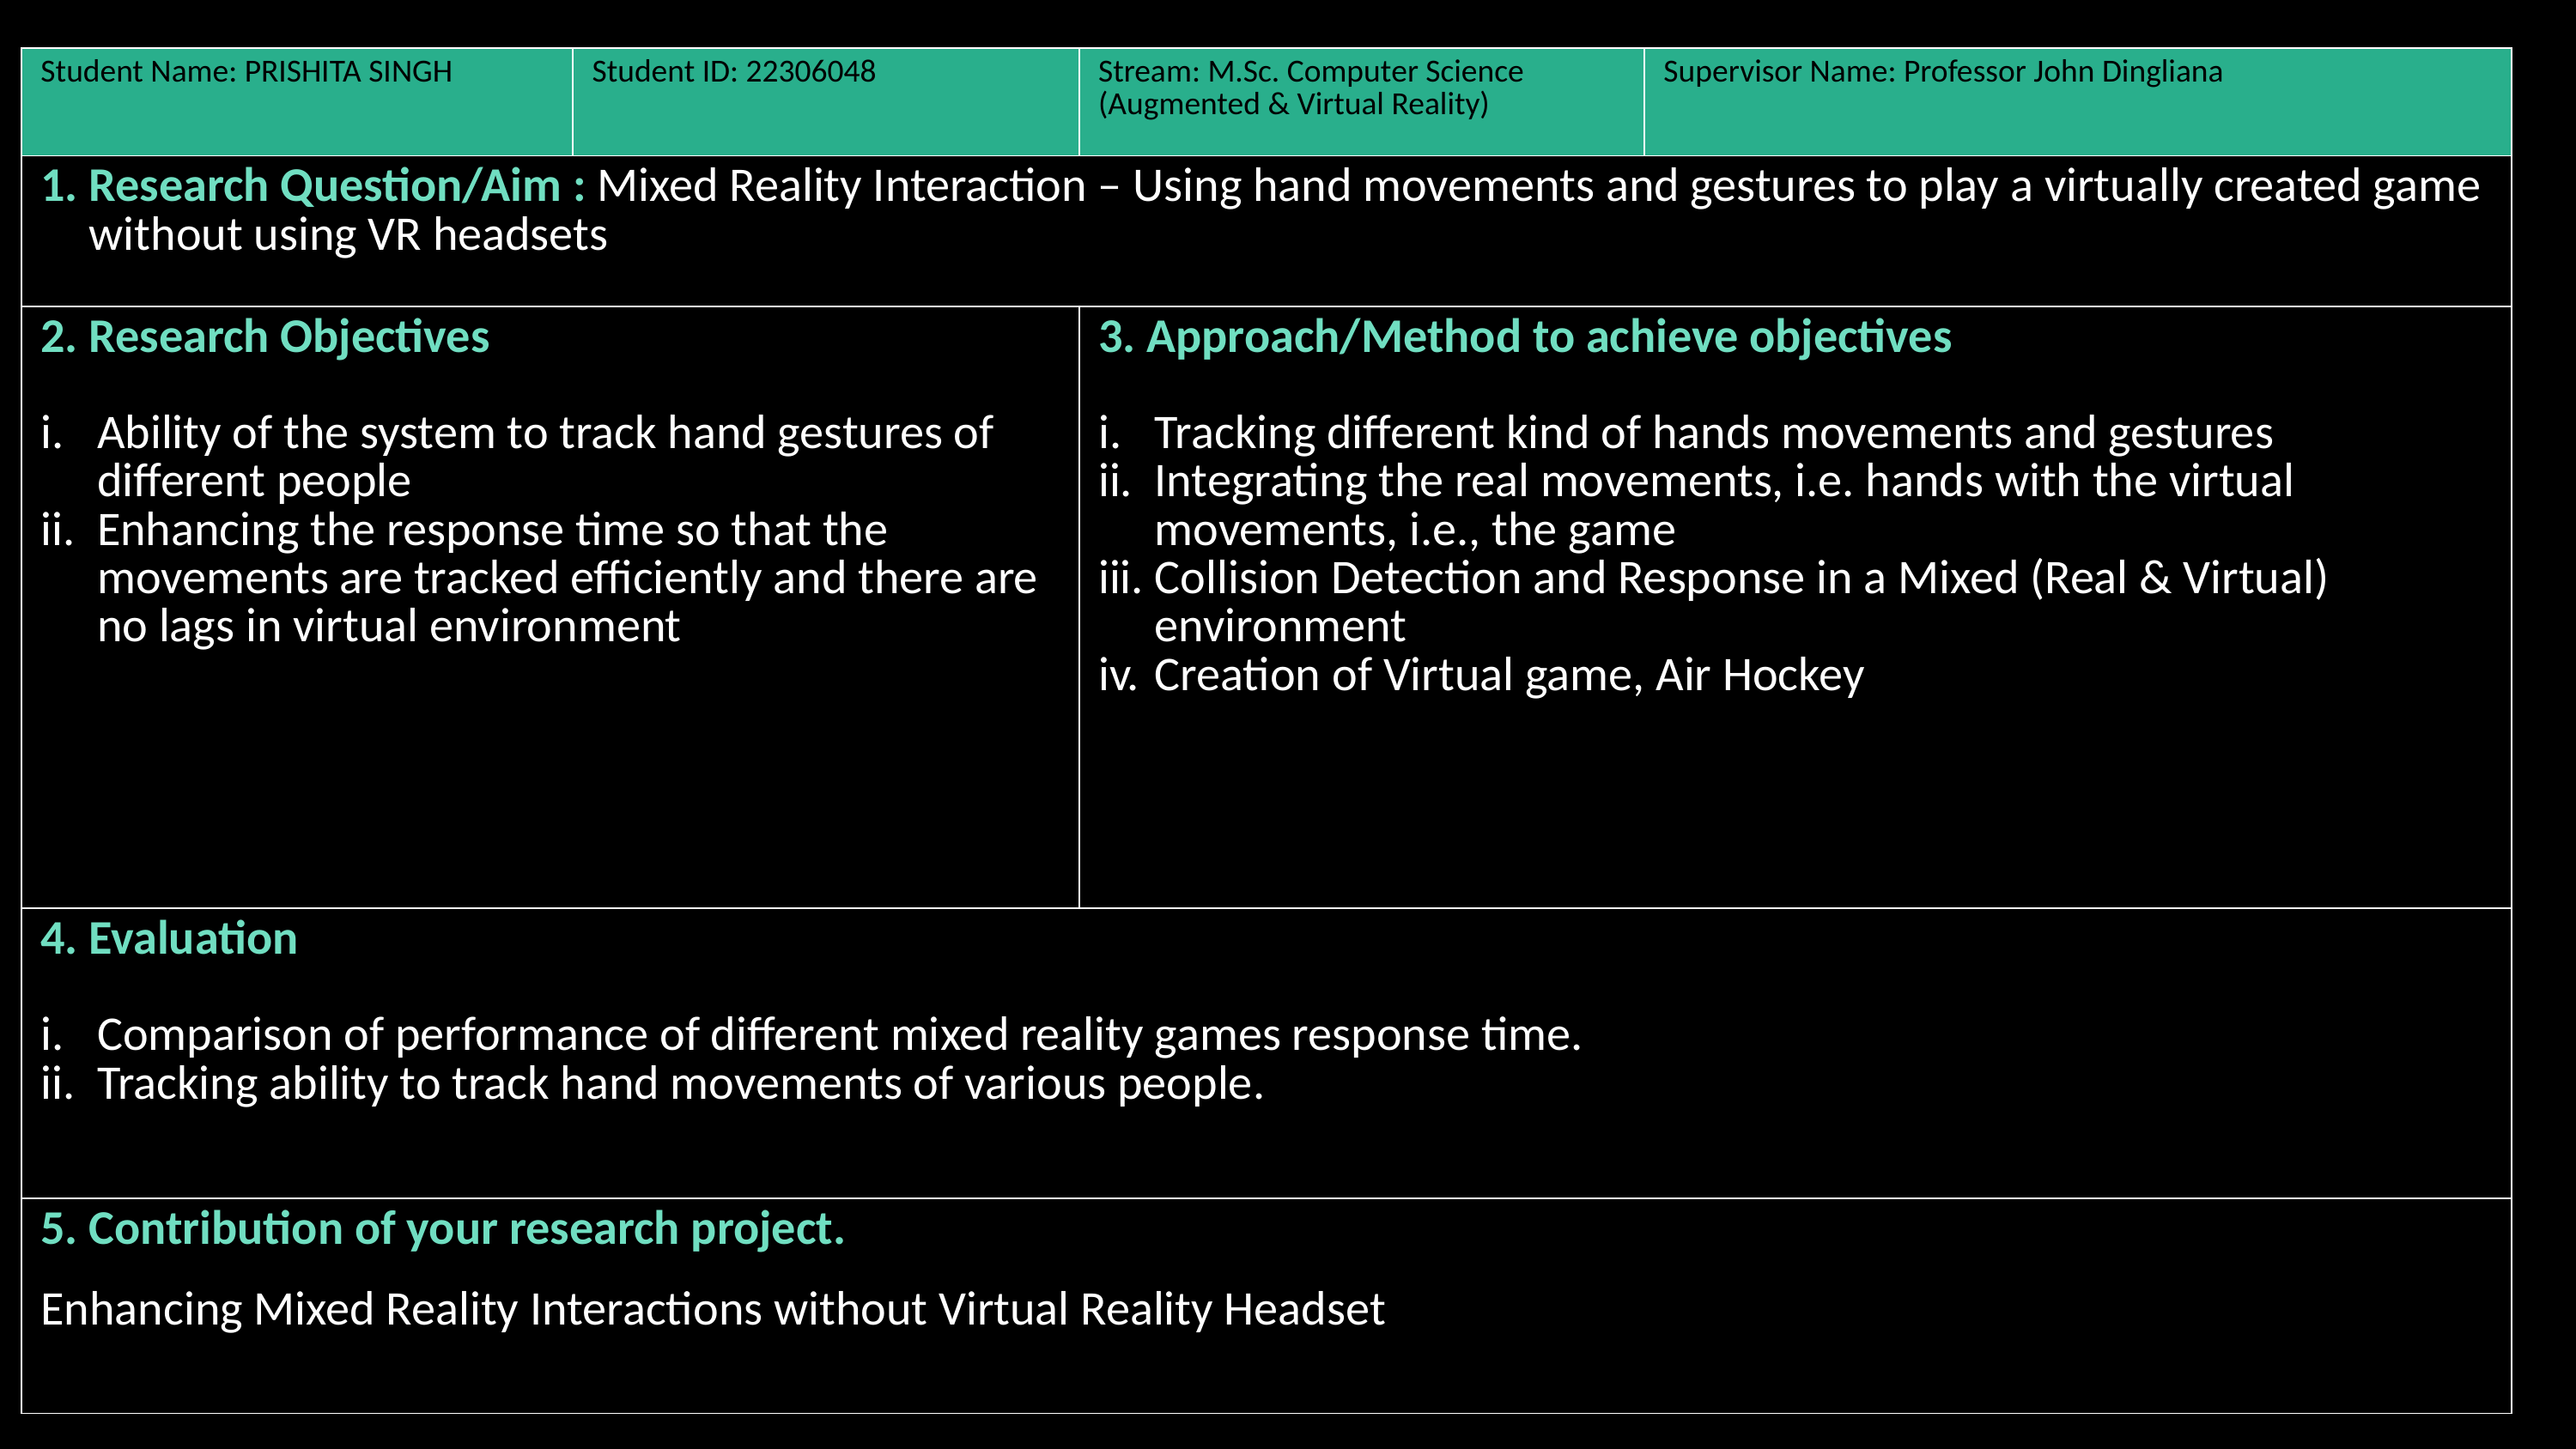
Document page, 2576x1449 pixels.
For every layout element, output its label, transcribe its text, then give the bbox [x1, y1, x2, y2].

table_header Student Name: PRISHITA SINGH [22, 49, 572, 155]
table_cell Research Question/Aim : Mixed Reality Interaction – Using hand movements and gestures to play a virtually created game without using VR headsets [22, 156, 2511, 306]
table_cell 3. Approach/Method to achieve objectives Tracking different kind of hands movements and gestures Integrating the real movements, i.e. hands with the virtual movements, i.e., the game Collision Detection and Response in a Mixed (Real & Virtual) environment Creation of Virtual game, Air Hockey [1080, 307, 2511, 907]
table_cell 2. Research Objectives Ability of the system to track hand gestures of different people Enhancing the response time so that the movements are tracked efficiently and there are no lags in virtual environment [22, 307, 1078, 907]
table_cell 4. Evaluation Comparison of performance of different mixed reality games response time. Tracking ability to track hand movements of various people. [22, 909, 2511, 1197]
table_header Stream: M.Sc. Computer Science (Augmented & Virtual Reality) [1080, 49, 1643, 155]
table_header Student ID: 22306048 [574, 49, 1078, 155]
table_header Supervisor Name: Professor John Dingliana [1645, 49, 2511, 155]
table_cell 5. Contribution of your research project. Enhancing Mixed Reality Interactions without Virtual Reality Headset [22, 1199, 2511, 1413]
